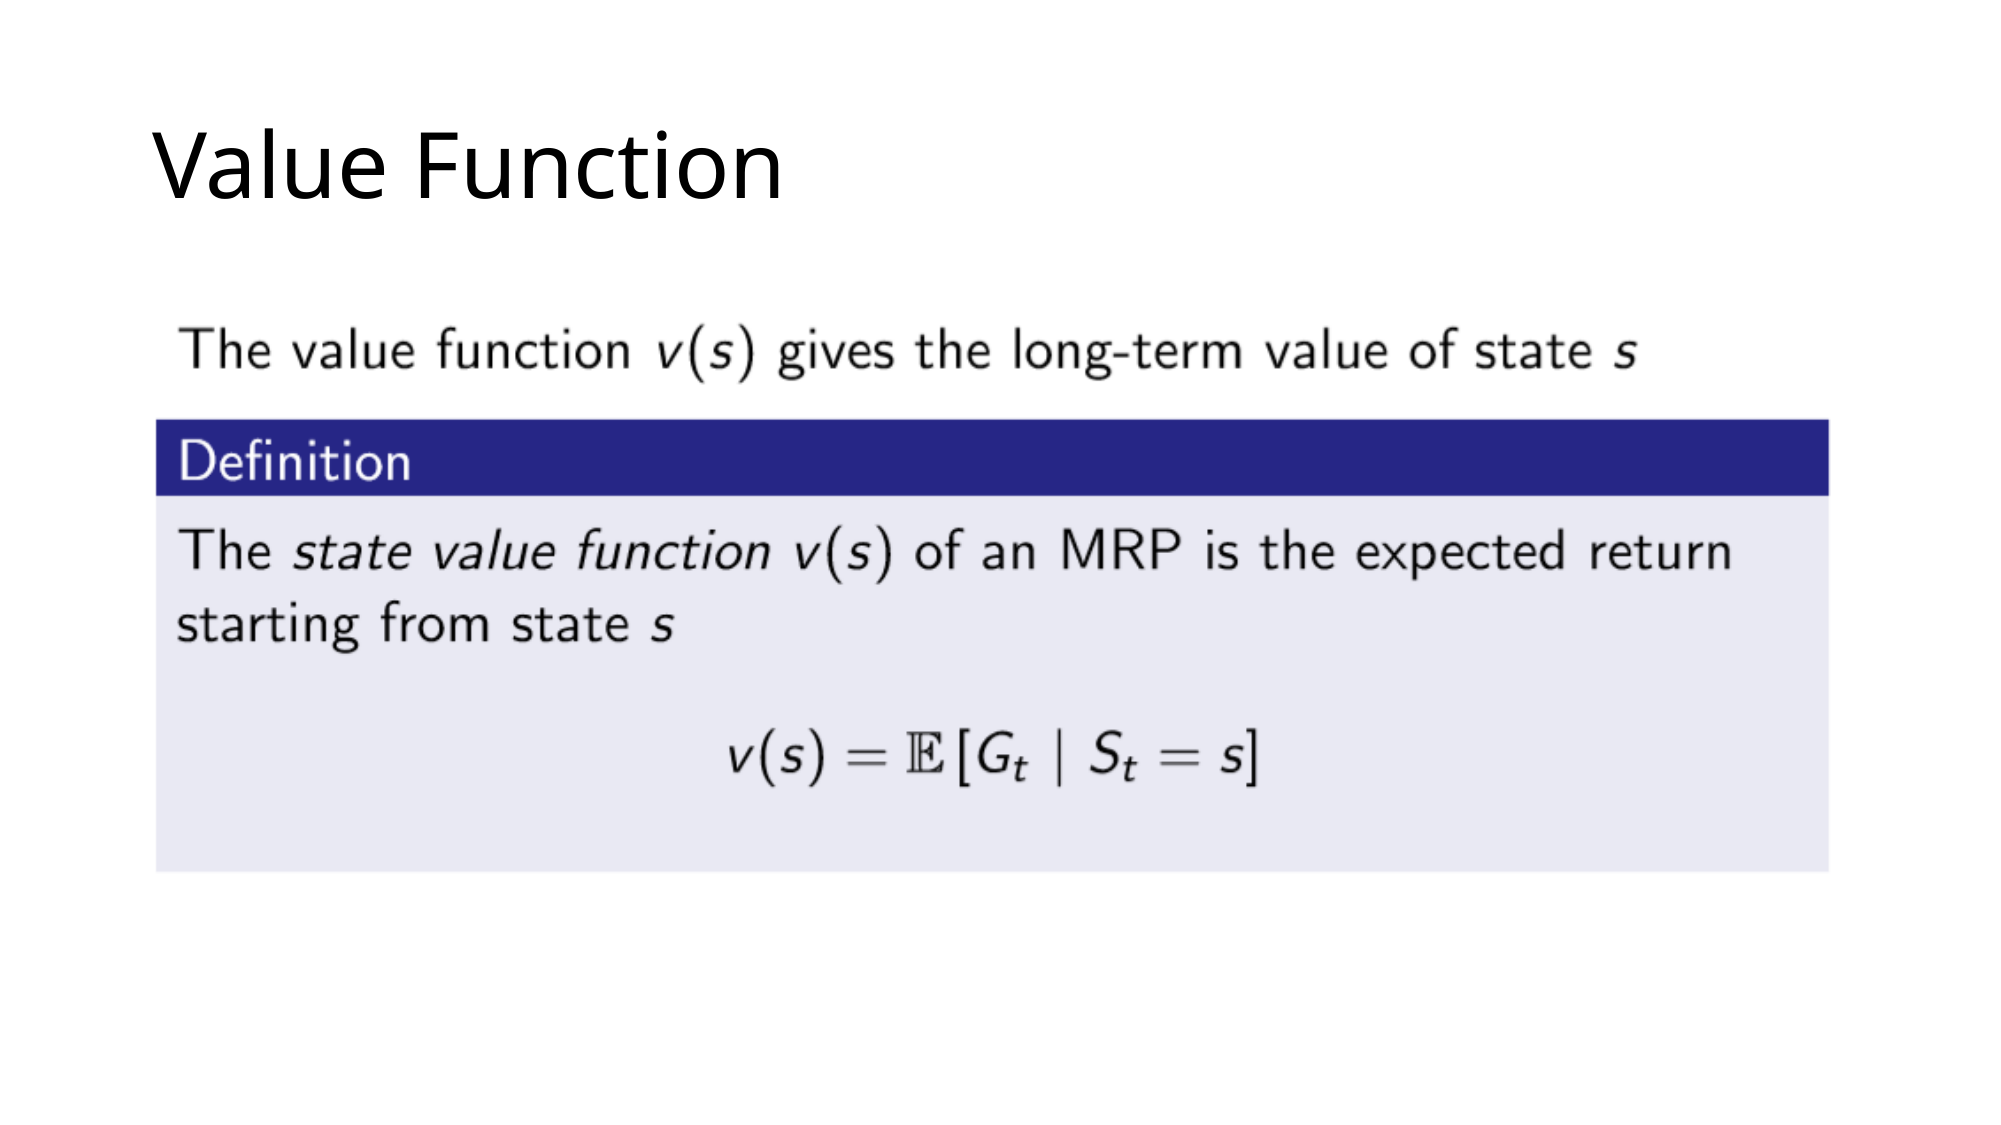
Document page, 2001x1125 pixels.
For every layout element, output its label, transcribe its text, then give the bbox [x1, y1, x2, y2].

title Value Function [137, 59, 1863, 278]
picture [137, 312, 1845, 879]
